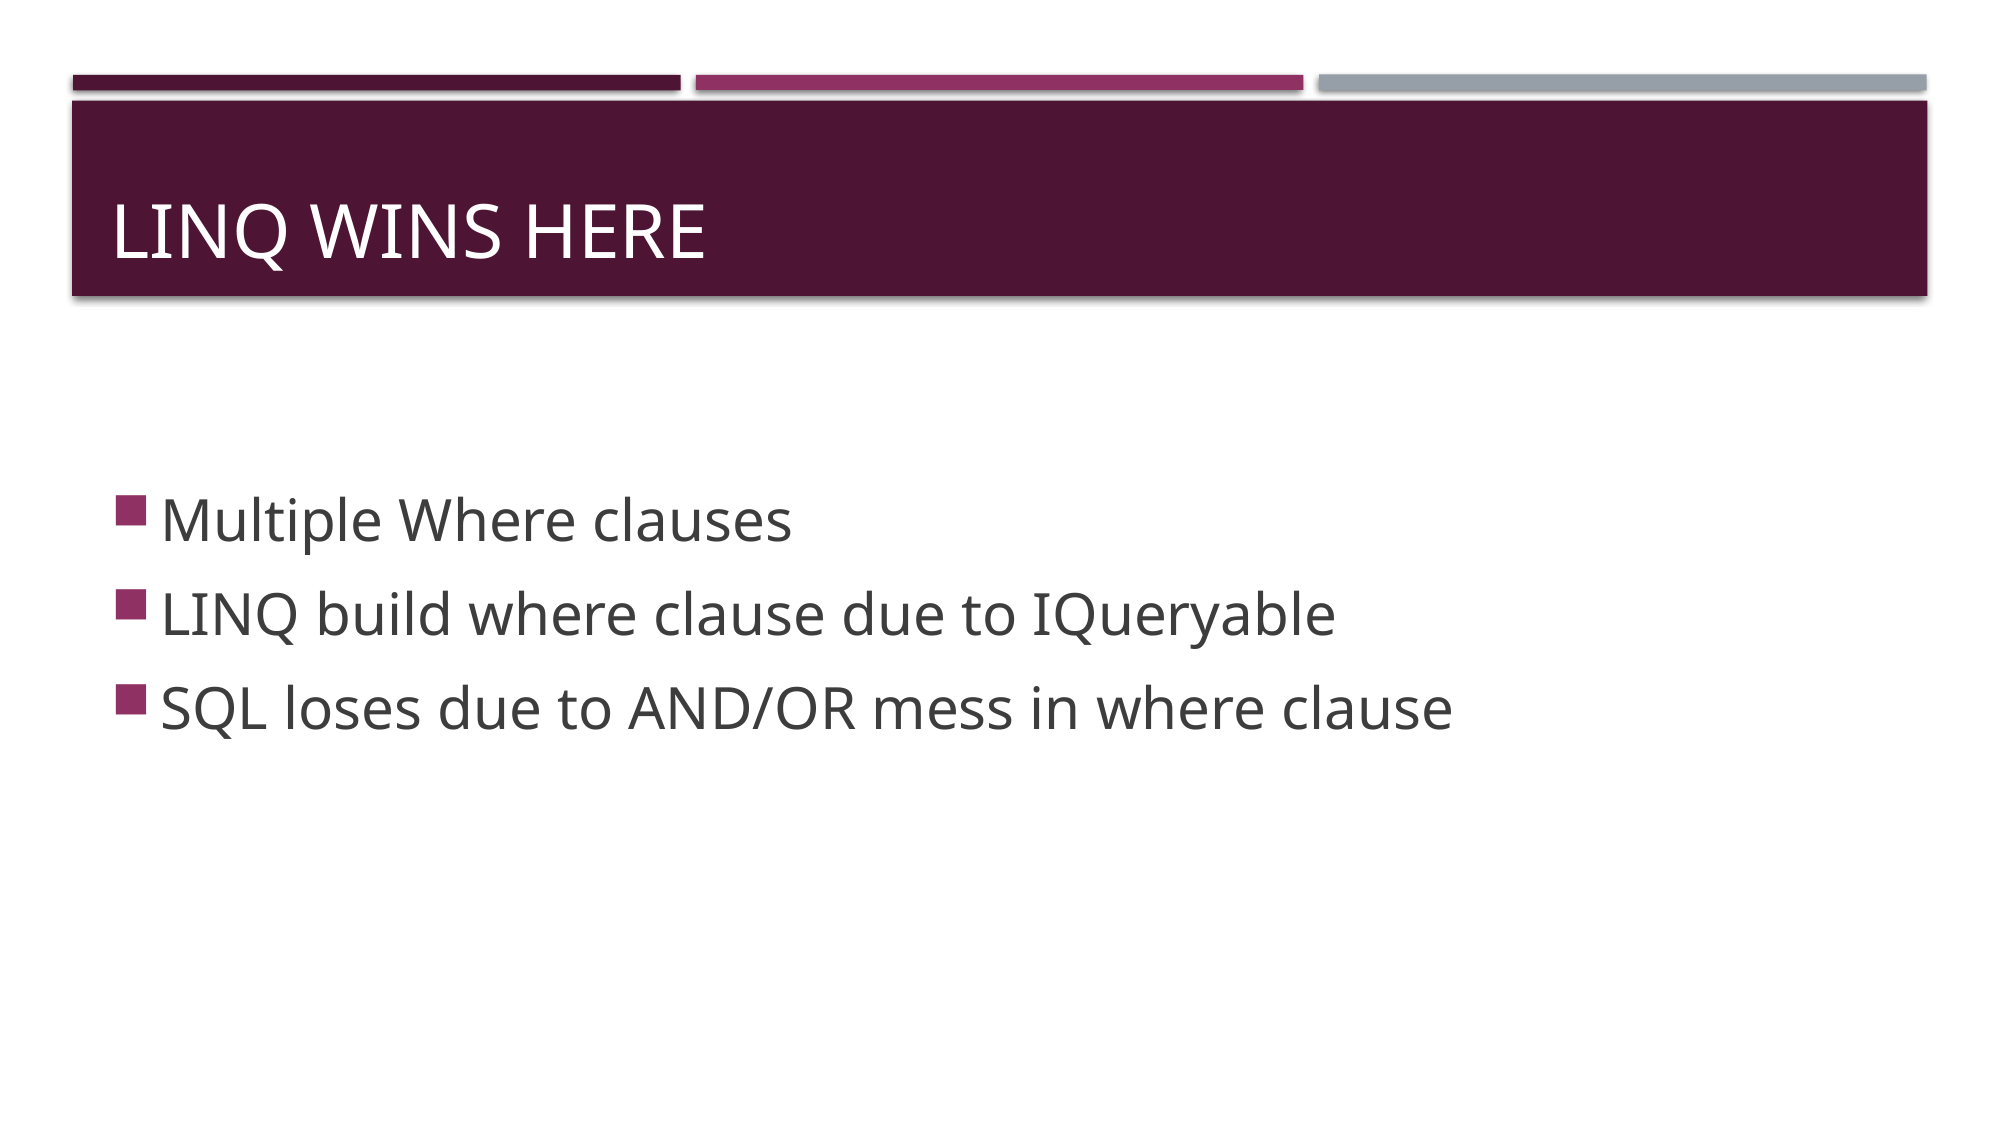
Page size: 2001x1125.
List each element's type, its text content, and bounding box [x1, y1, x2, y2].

list Multiple Where clauses LINQ build where clause due to IQueryable SQL loses due to AND/OR mess in where clause [95, 357, 1905, 962]
title Linq wins here [95, 115, 1905, 282]
